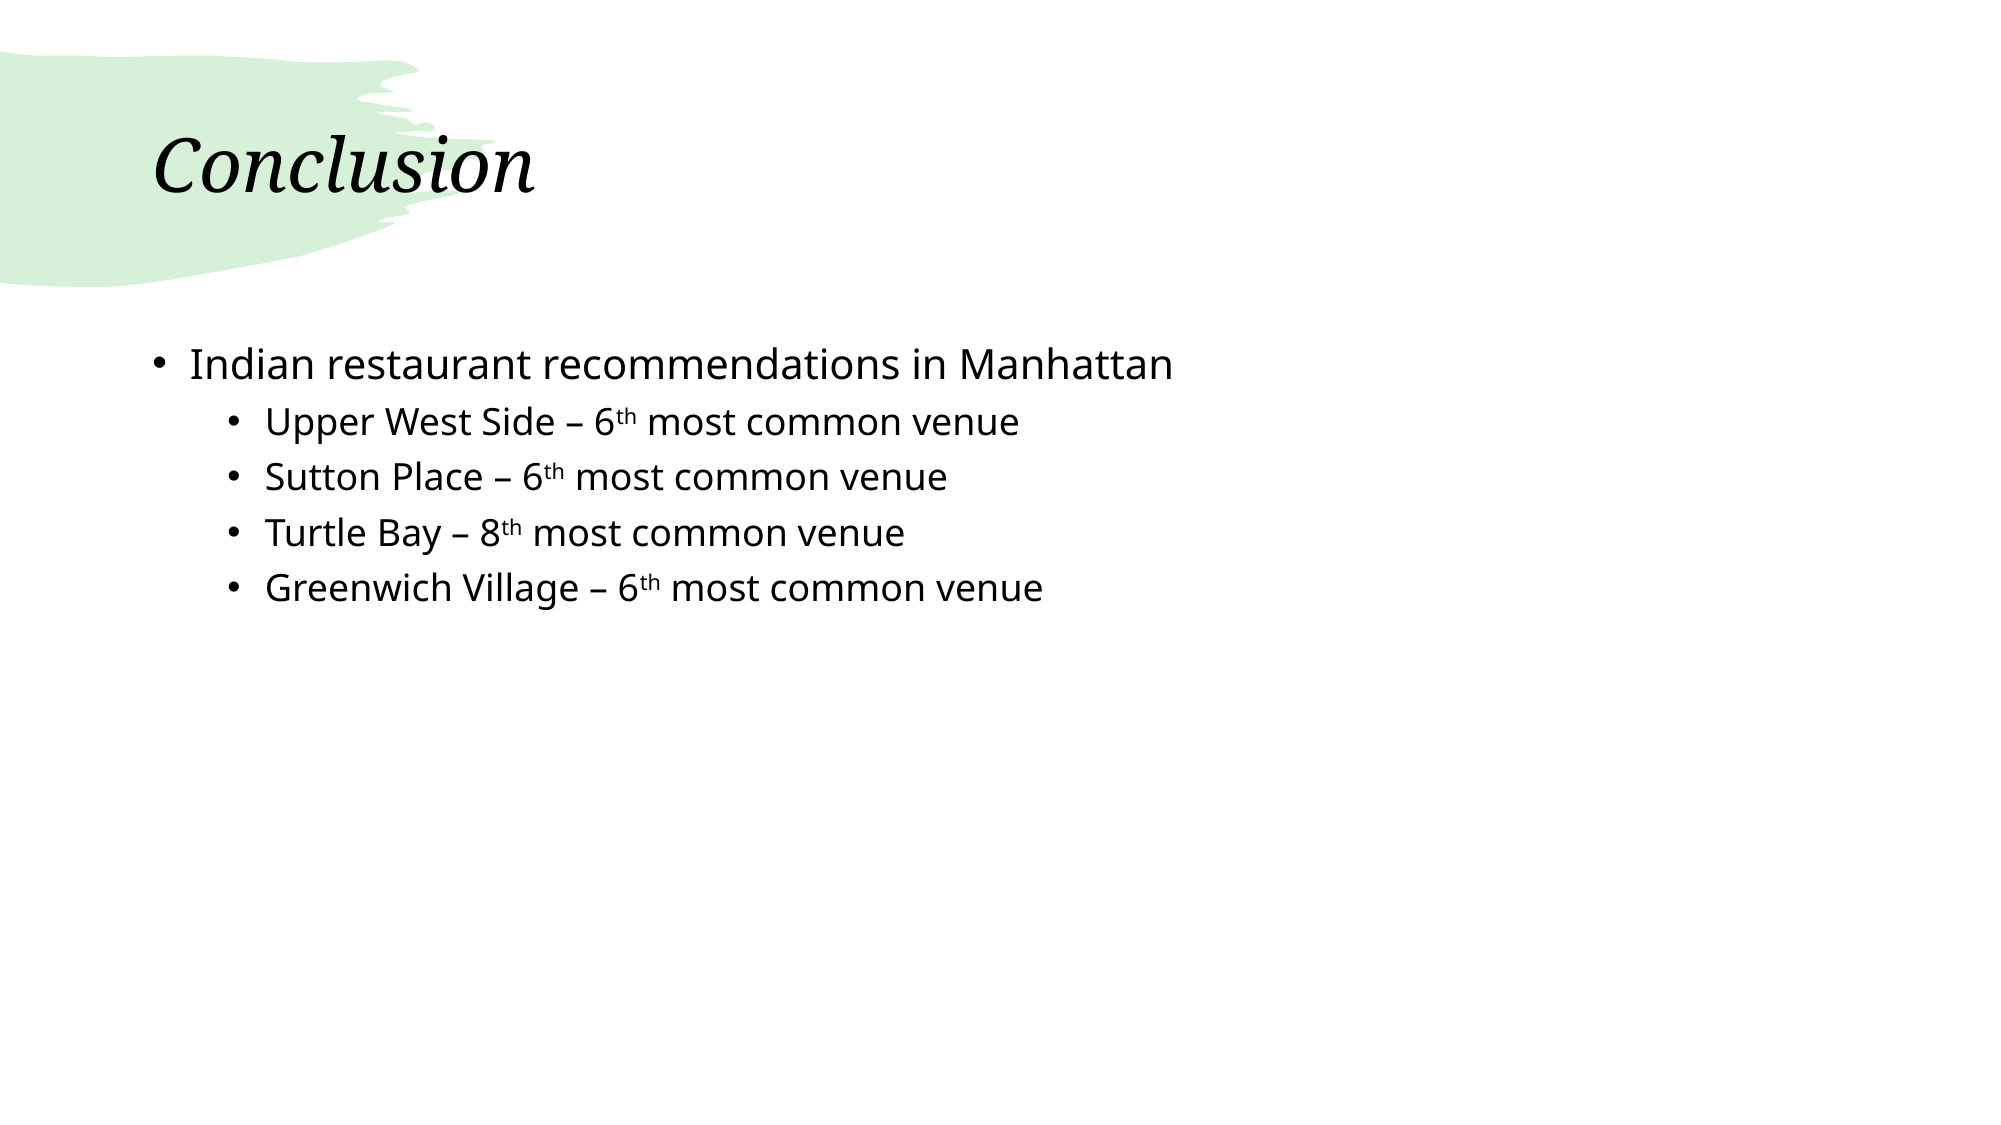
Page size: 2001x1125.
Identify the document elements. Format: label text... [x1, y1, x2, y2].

title Conclusion [137, 59, 1863, 278]
list Indian restaurant recommendations in Manhattan Upper West Side – 6th most common venue Sutton Place – 6th most common venue Turtle Bay – 8th most common venue Greenwich Village – 6th most common venue [137, 329, 1863, 1013]
